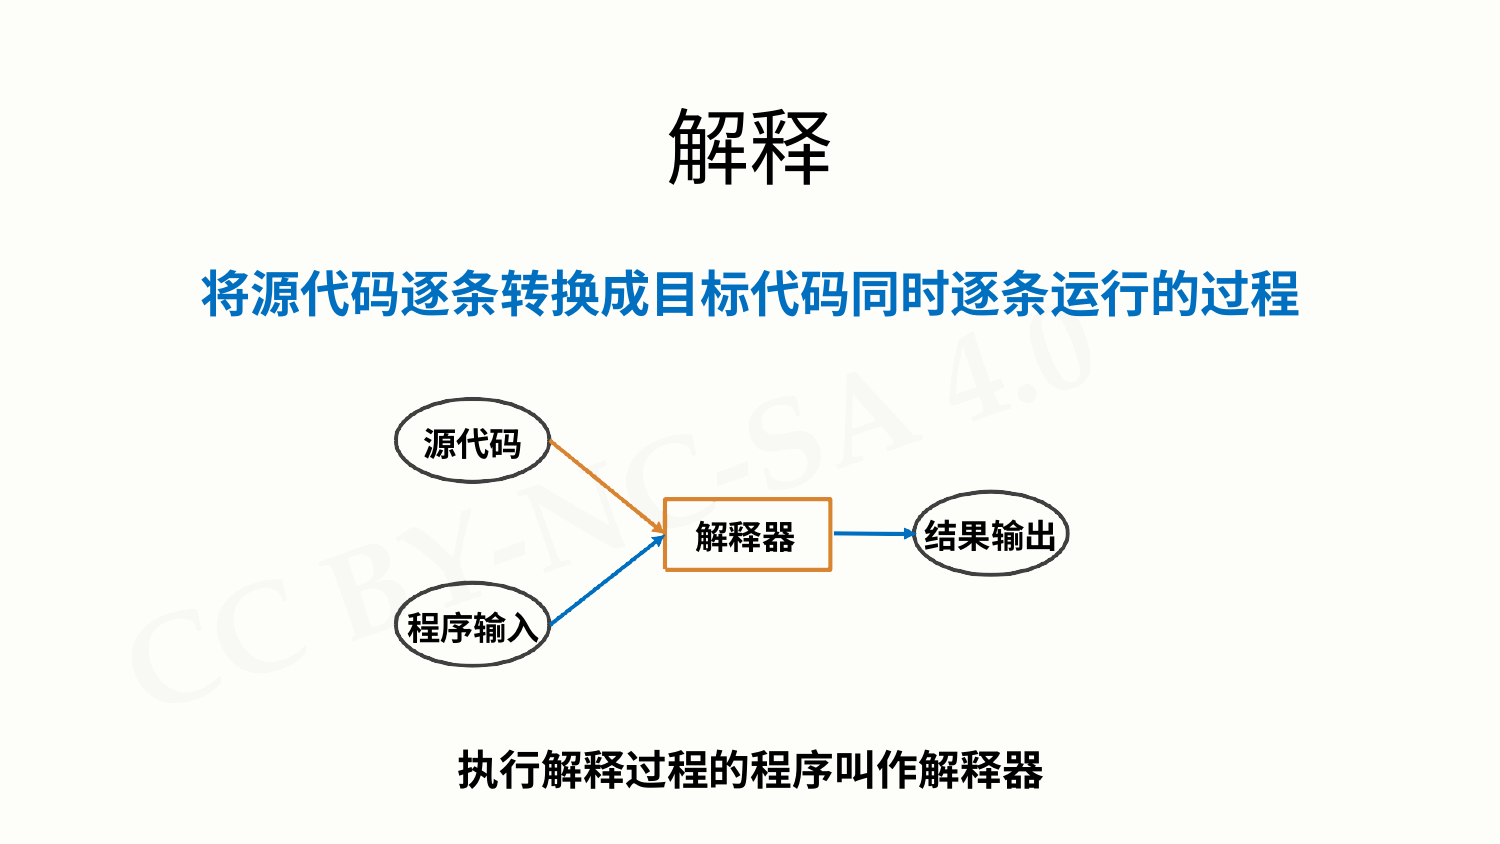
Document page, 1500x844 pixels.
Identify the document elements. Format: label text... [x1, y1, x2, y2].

title 将源代码逐条转换成目标代码同时逐条运行的过程 [197, 262, 1363, 404]
text_box 解释器 [693, 515, 798, 556]
text_box 源代码 [421, 423, 526, 464]
text_box 程序输入 执行解释过程的程序叫作解释器 [405, 607, 1125, 794]
text_box 结果输出 [922, 515, 1060, 556]
text_box [131, 304, 1091, 703]
text_box 解释 [664, 95, 836, 196]
